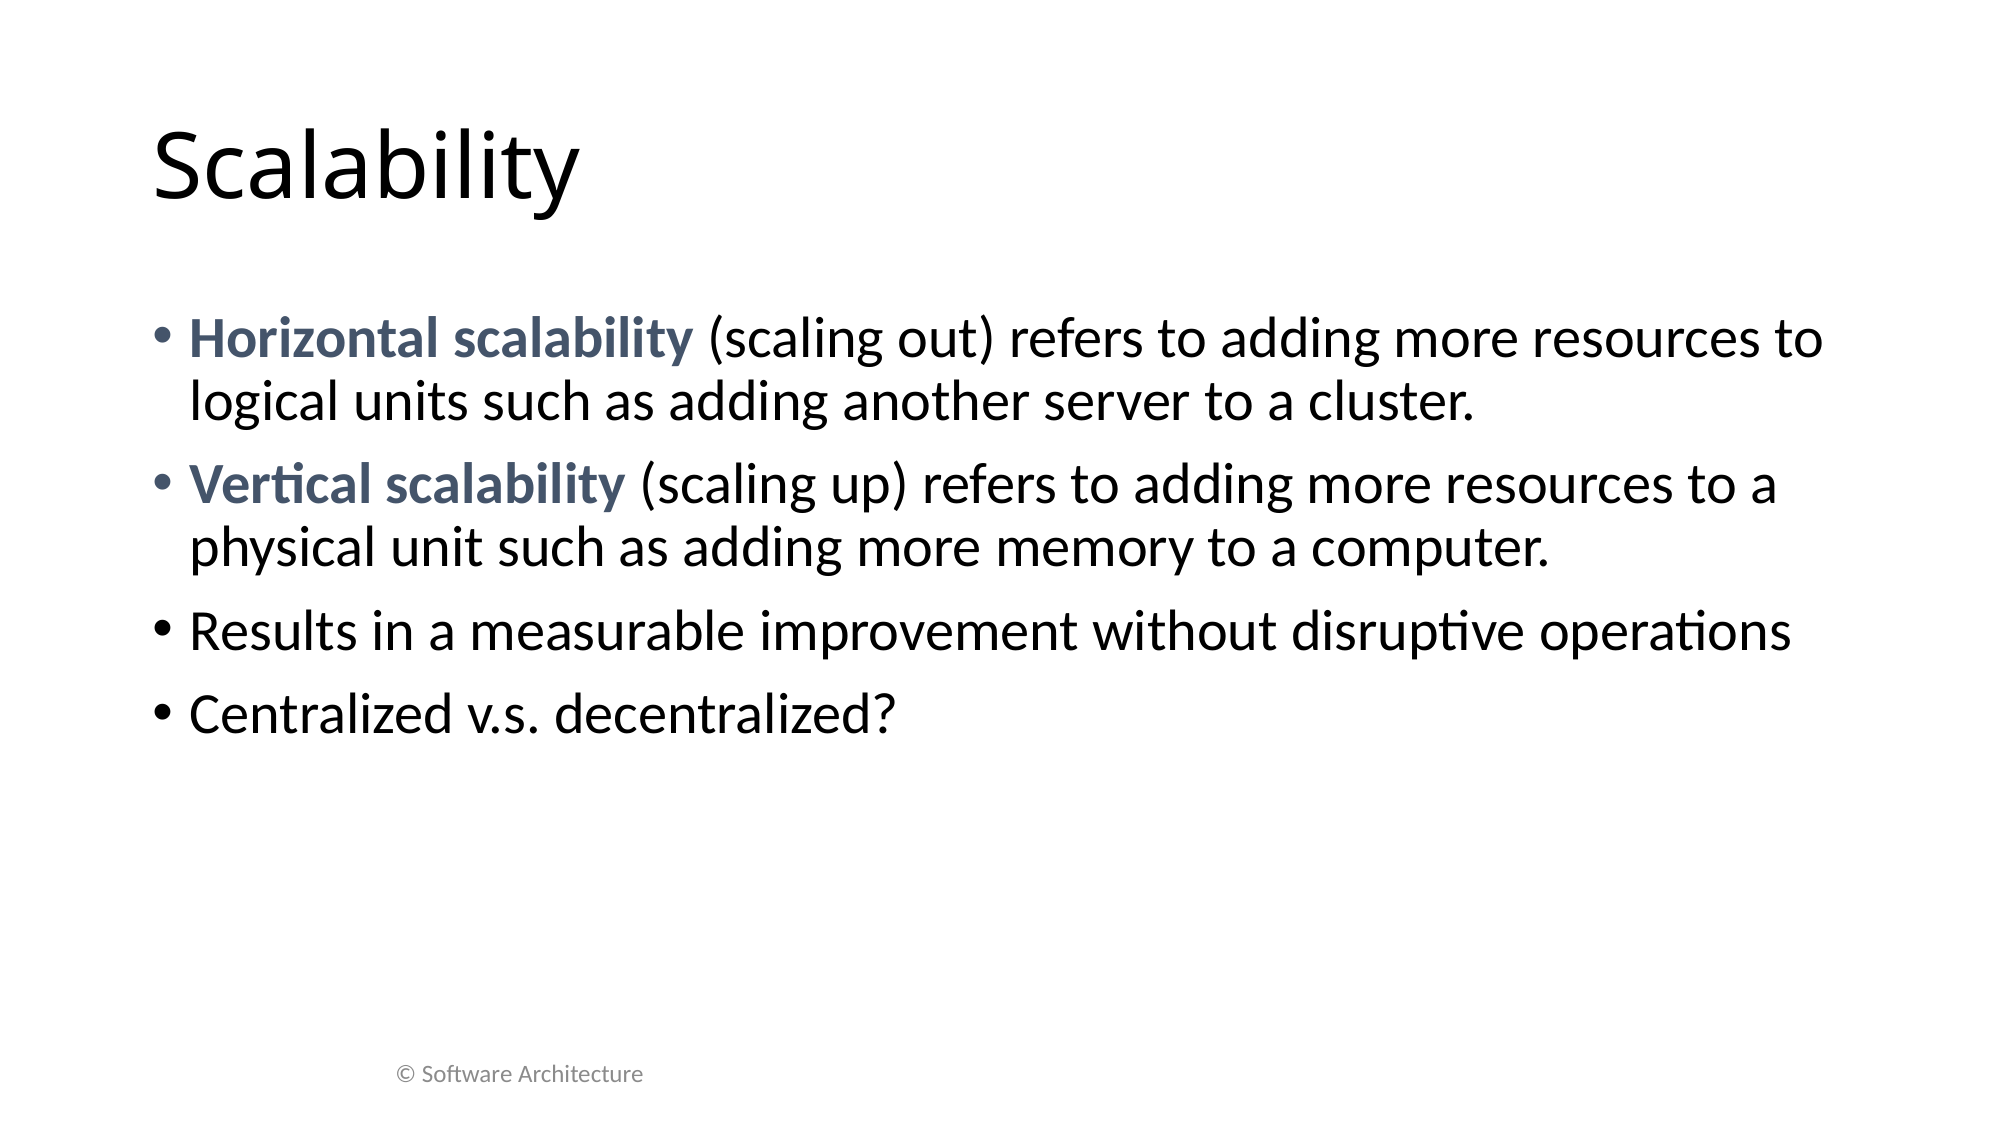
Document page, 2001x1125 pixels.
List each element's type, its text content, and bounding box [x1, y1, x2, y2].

footer © Software Architecture [0, 1042, 1040, 1103]
list Horizontal scalability (scaling out) refers to adding more resources to logical units such as adding another server to a cluster. Vertical scalability (scaling up) refers to adding more resources to a physical unit such as adding more memory to a computer. Results in a measurable improvement without disruptive operations Centralized v.s. decentralized? [137, 299, 1863, 1014]
title Scalability [137, 59, 1863, 278]
